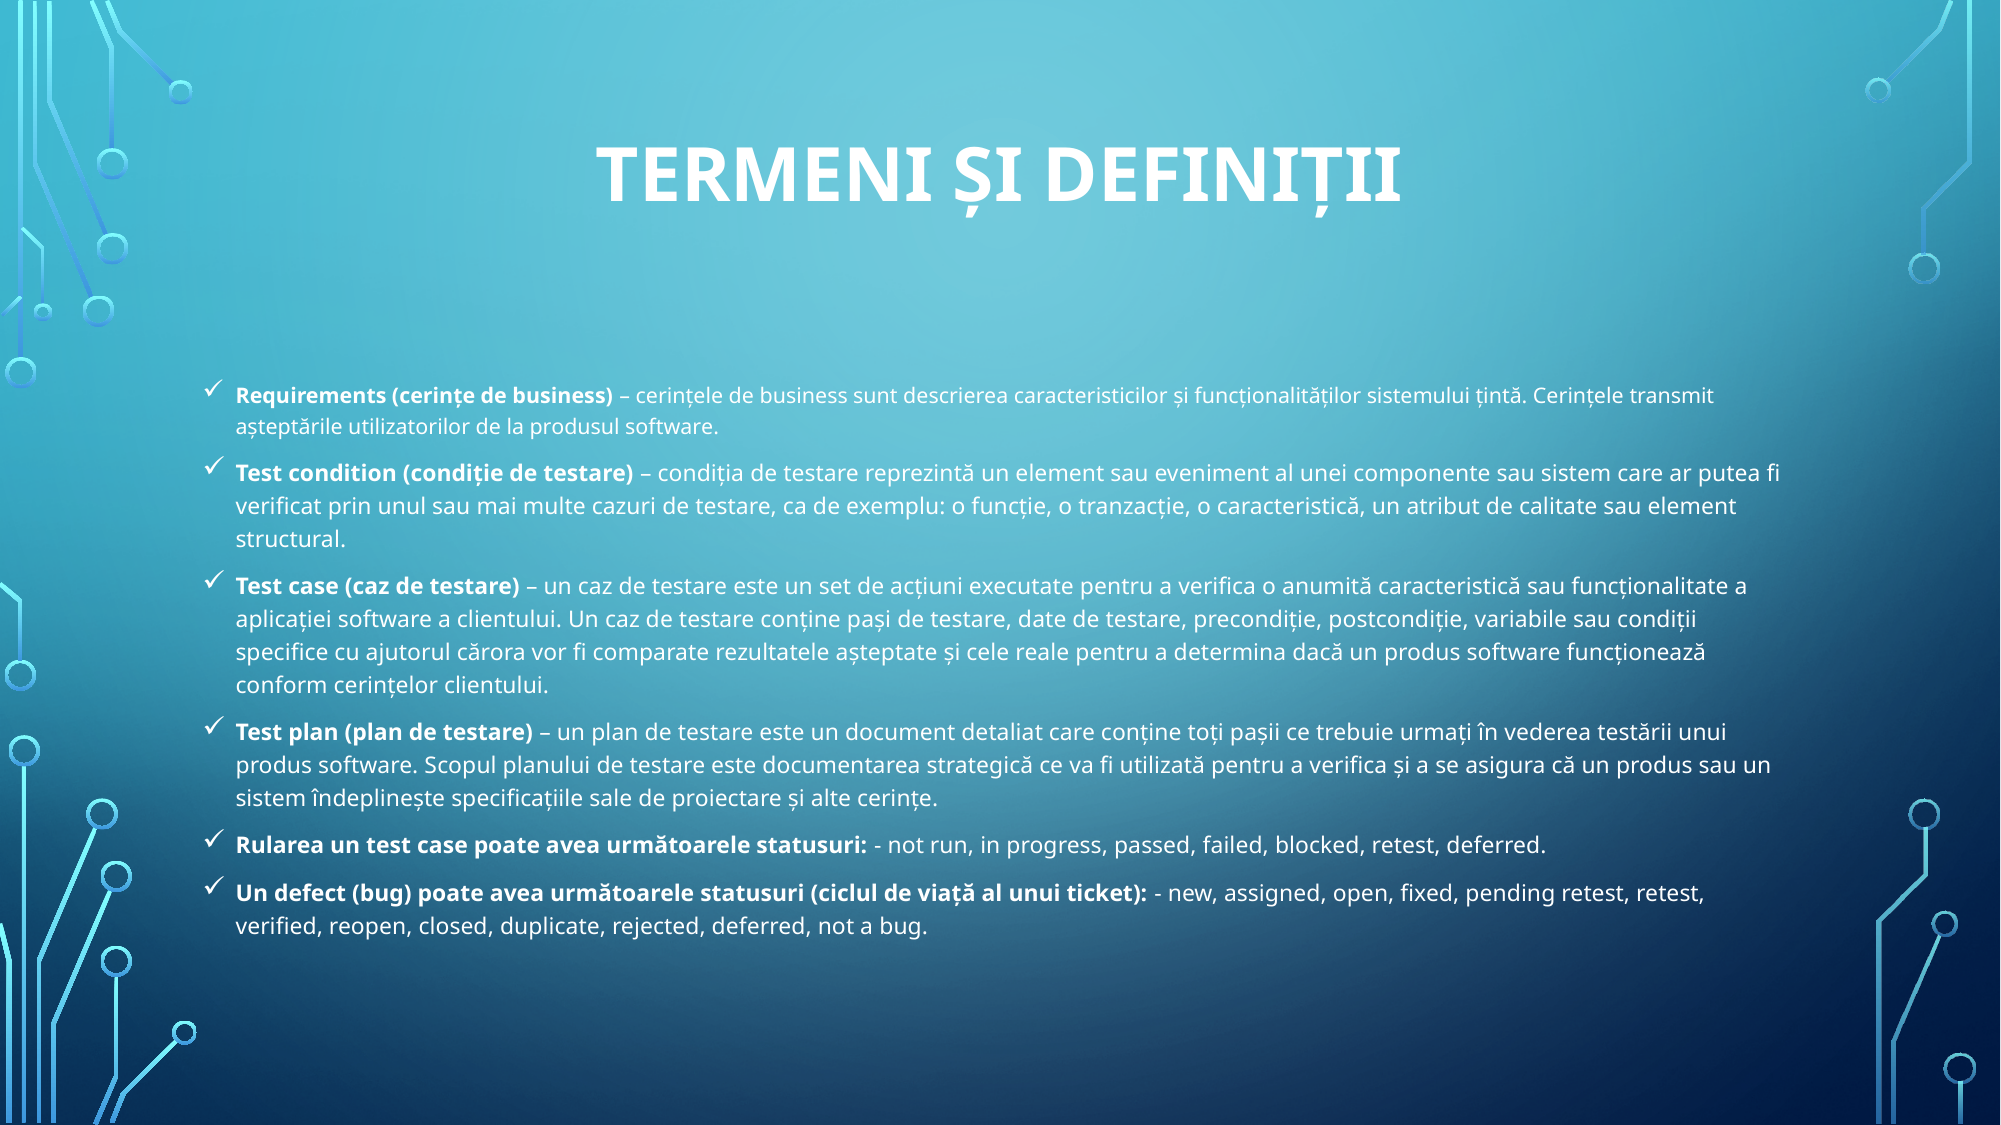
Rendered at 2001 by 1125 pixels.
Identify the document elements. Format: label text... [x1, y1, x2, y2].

list Requirements (cerințe de business) – cerințele de business sunt descrierea caracteristicilor și funcționalităților sistemului țintă. Cerințele transmit așteptările utilizatorilor de la produsul software. Test condition (condiție de testare) – condiția de testare reprezintă un element sau eveniment al unei componente sau sistem care ar putea fi verificat prin unul sau mai multe cazuri de testare, ca de exemplu: o funcție, o tranzacție, o caracteristică, un atribut de calitate sau element structural. Test case (caz de testare) – un caz de testare este un set de acțiuni executate pentru a verifica o anumită caracteristică sau funcționalitate a aplicației software a clientului. Un caz de testare conține pași de testare, date de testare, precondiție, postcondiție, variabile sau condiții specifice cu ajutorul cărora vor fi comparate rezultatele așteptate și cele reale pentru a determina dacă un produs software funcționează conform cerințelor clientului. Test plan (plan de testare) – un plan de testare este un document detaliat care conține toți pașii ce trebuie urmați în vederea testării unui produs software. Scopul planului de testare este documentarea strategică ce va fi utilizată pentru a verifica și a se asigura că un produs sau un sistem îndeplinește specificațiile sale de proiectare și alte cerințe. Rularea un test case poate avea următoarele statusuri: - not run, in progress, passed, failed, blocked, retest, deferred. Un defect (bug) poate avea următoarele statusuri (ciclul de viață al unui ticket): - new, assigned, open, fixed, pending retest, retest, verified, reopen, closed, duplicate, rejected, deferred, not a bug. [187, 369, 1813, 950]
title TERMENI ȘI DEFINIȚII [187, 101, 1813, 344]
